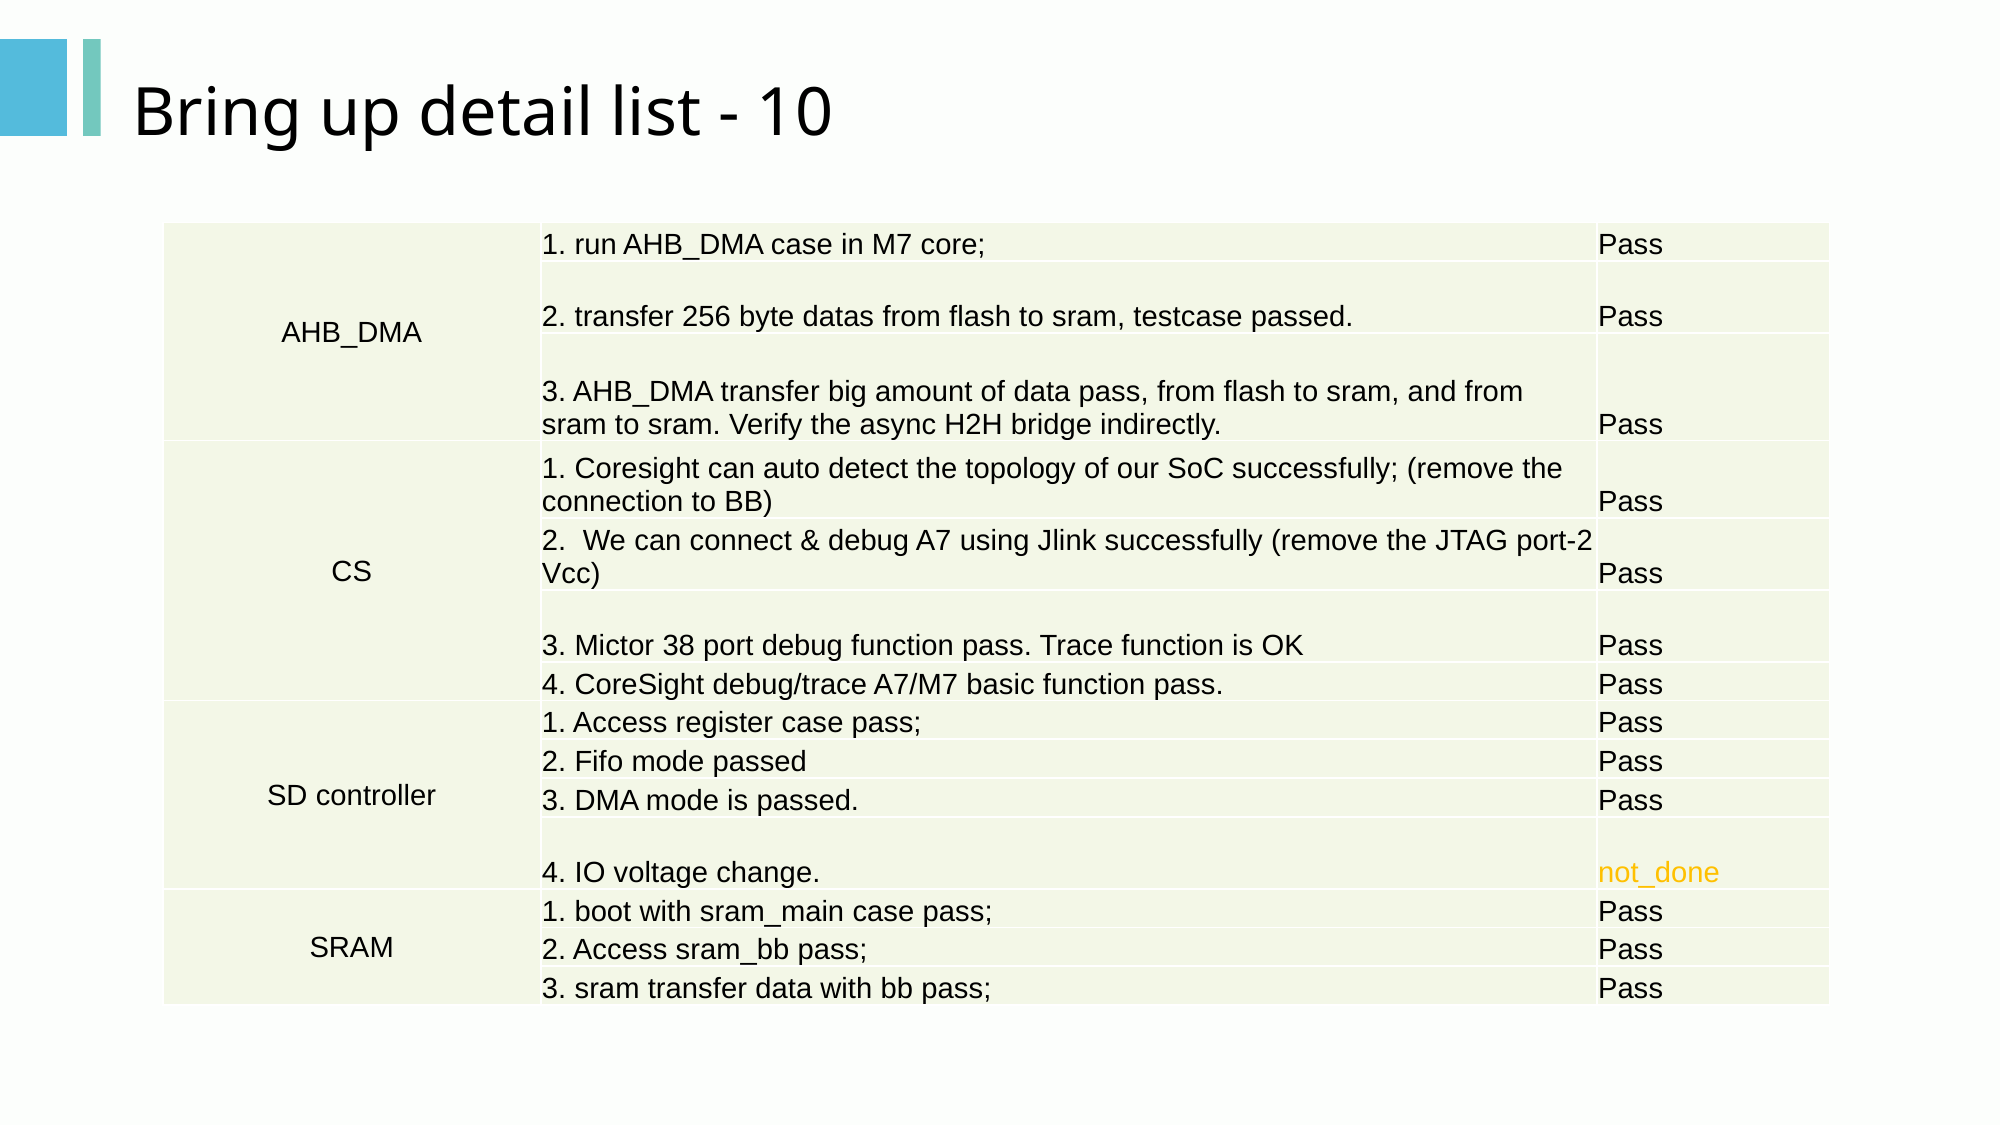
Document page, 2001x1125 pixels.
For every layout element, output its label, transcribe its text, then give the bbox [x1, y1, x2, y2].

table_cell 4. CoreSight debug/trace A7/M7 basic function pass. [542, 663, 1596, 700]
table_cell Pass [1598, 740, 1829, 777]
table_cell 2. We can connect & debug A7 using Jlink successfully (remove the JTAG port-2 Vcc) [542, 519, 1596, 589]
table_cell 1. Access register case pass; [542, 701, 1596, 738]
table_cell 2. Access sram_bb pass; [542, 928, 1596, 965]
table_cell Pass [1598, 519, 1829, 589]
table_cell 3. sram transfer data with bb pass; [542, 967, 1596, 1004]
table_cell 1. boot with sram_main case pass; [542, 890, 1596, 927]
table_cell CS [164, 441, 540, 700]
table_header 1. run AHB_DMA case in M7 core; [542, 223, 1596, 260]
table_cell 2. Fifo mode passed [542, 740, 1596, 777]
table_cell 3. Mictor 38 port debug function pass. Trace function is OK [542, 591, 1596, 661]
table_cell Pass [1598, 334, 1829, 440]
table_cell Pass [1598, 441, 1829, 517]
table_cell Pass [1598, 890, 1829, 927]
table_cell not_done [1598, 818, 1829, 888]
table_cell SRAM [164, 890, 540, 1004]
table_cell Pass [1598, 967, 1829, 1004]
table_cell Pass [1598, 928, 1829, 965]
table_header AHB_DMA [164, 223, 540, 440]
table_cell 1. Coresight can auto detect the topology of our SoC successfully; (remove the connection to BB) [542, 441, 1596, 517]
title Bring up detail list - 10 [117, 39, 1900, 179]
table_cell 3. AHB_DMA transfer big amount of data pass, from flash to sram, and from sram to sram. Verify the async H2H bridge indirectly. [542, 334, 1596, 440]
table_cell Pass [1598, 701, 1829, 738]
table_cell SD controller [164, 701, 540, 888]
table_cell Pass [1598, 779, 1829, 816]
table_header Pass [1598, 223, 1829, 260]
table_cell Pass [1598, 262, 1829, 332]
table_cell 3. DMA mode is passed. [542, 779, 1596, 816]
table_cell Pass [1598, 663, 1829, 700]
table_cell Pass [1598, 591, 1829, 661]
table_cell 4. IO voltage change. [542, 818, 1596, 888]
table_cell 2. transfer 256 byte datas from flash to sram, testcase passed. [542, 262, 1596, 332]
